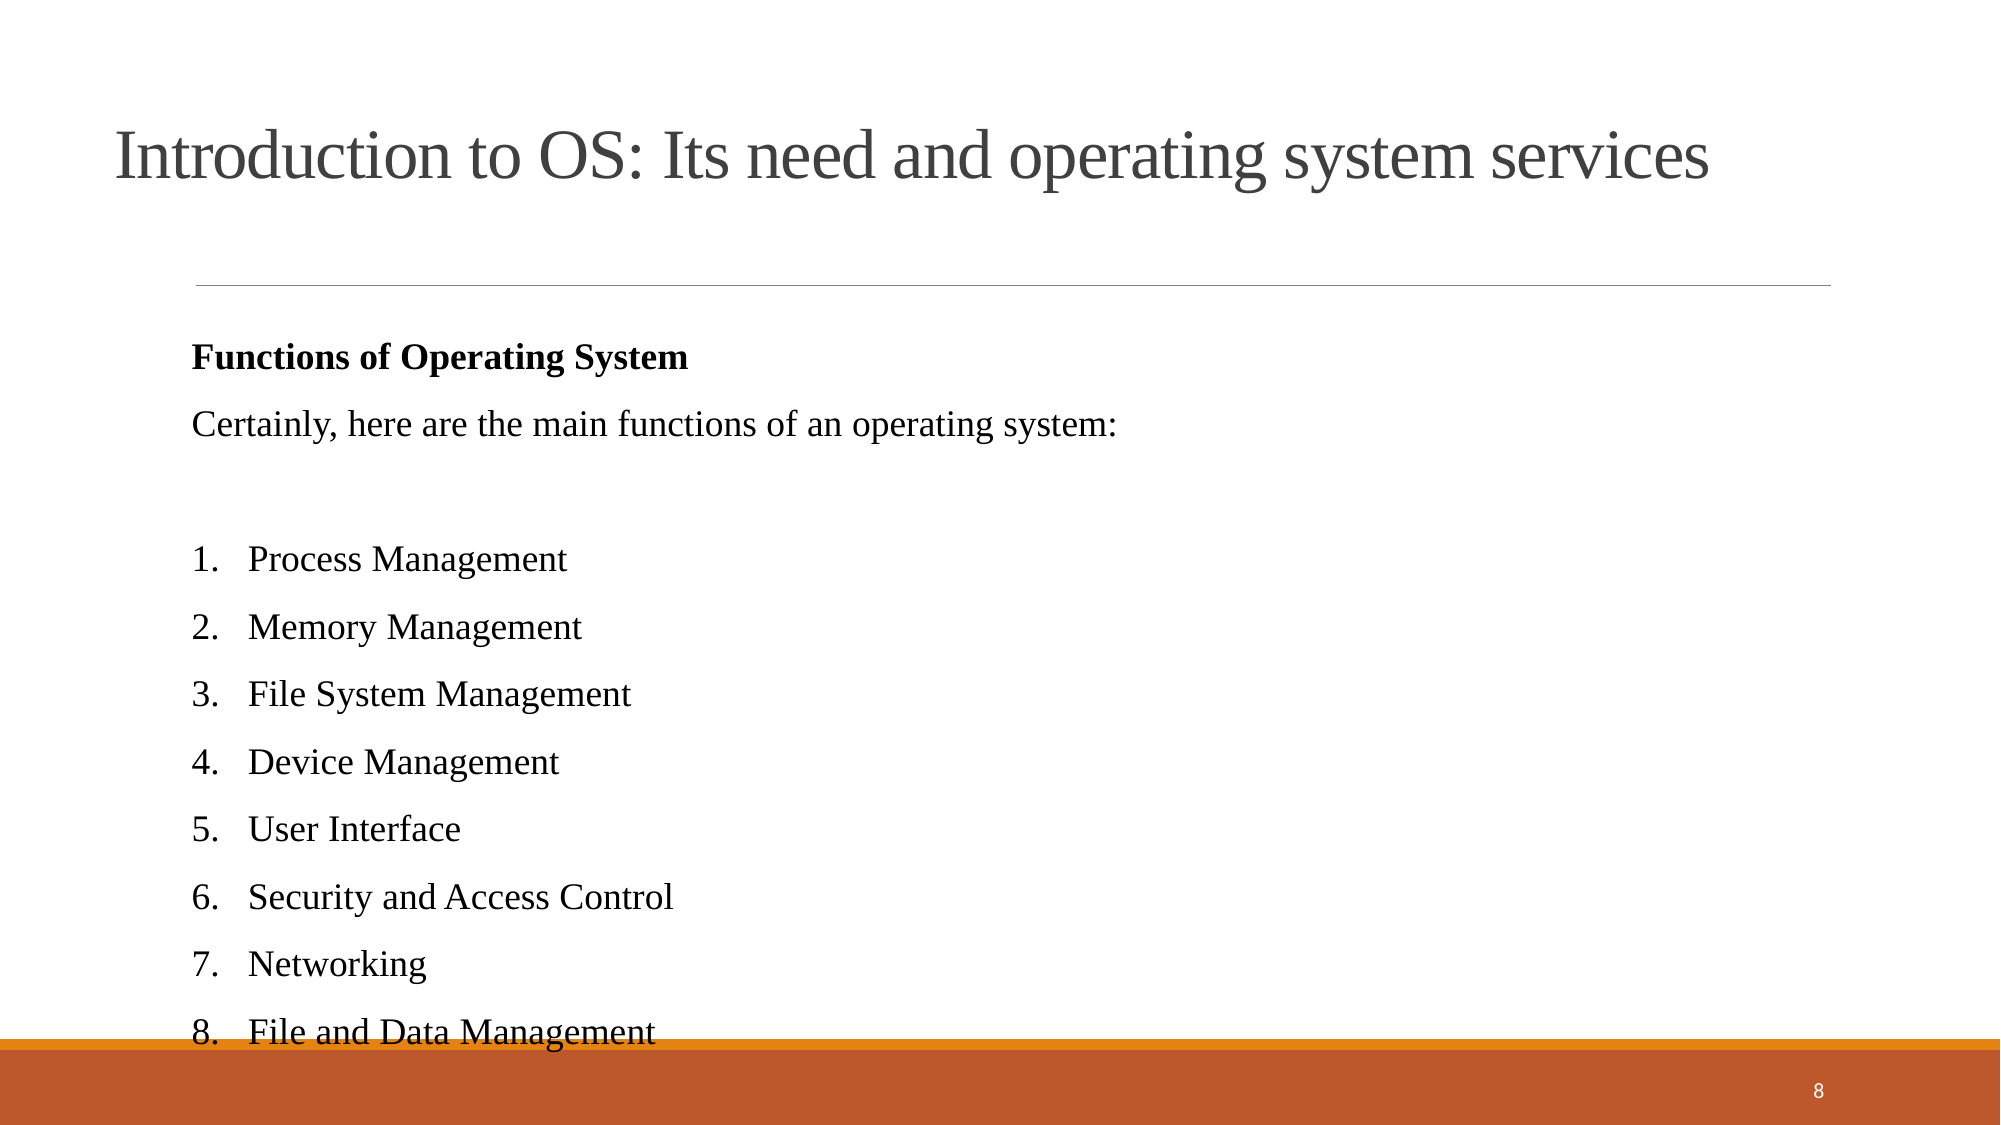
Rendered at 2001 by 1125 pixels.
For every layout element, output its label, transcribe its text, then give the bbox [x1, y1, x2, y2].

slide_number 8 [1624, 1059, 1840, 1120]
text_box Introduction to OS: Its need and operating system services [99, 59, 1946, 201]
text_box Functions of Operating System Certainly, here are the main functions of an operating system: Process Management Memory Management File System Management Device Management User Interface Security and Access Control Networking File and Data Management [176, 301, 1784, 1060]
